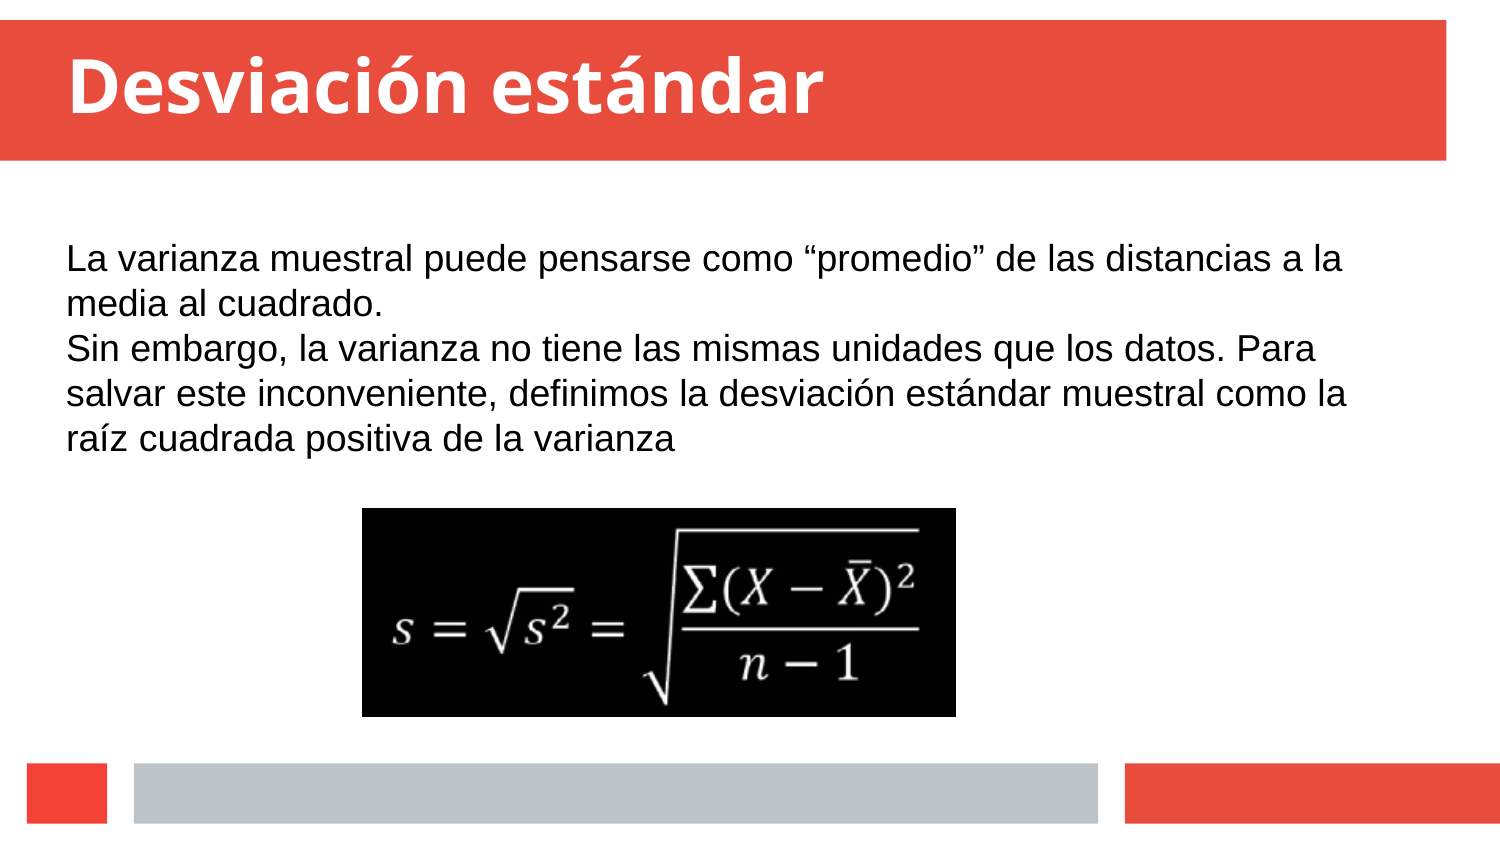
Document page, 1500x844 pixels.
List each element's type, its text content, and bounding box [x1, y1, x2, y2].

title Desviación estándar [53, 40, 1447, 141]
picture [362, 508, 956, 717]
subtitle La varianza muestral puede pensarse como “promedio” de las distancias a la media al cuadrado. Sin embargo, la varianza no tiene las mismas unidades que los datos. Para salvar este inconveniente, definimos la desviación estándar muestral como la raíz cuadrada positiva de la varianza [53, 220, 1420, 509]
